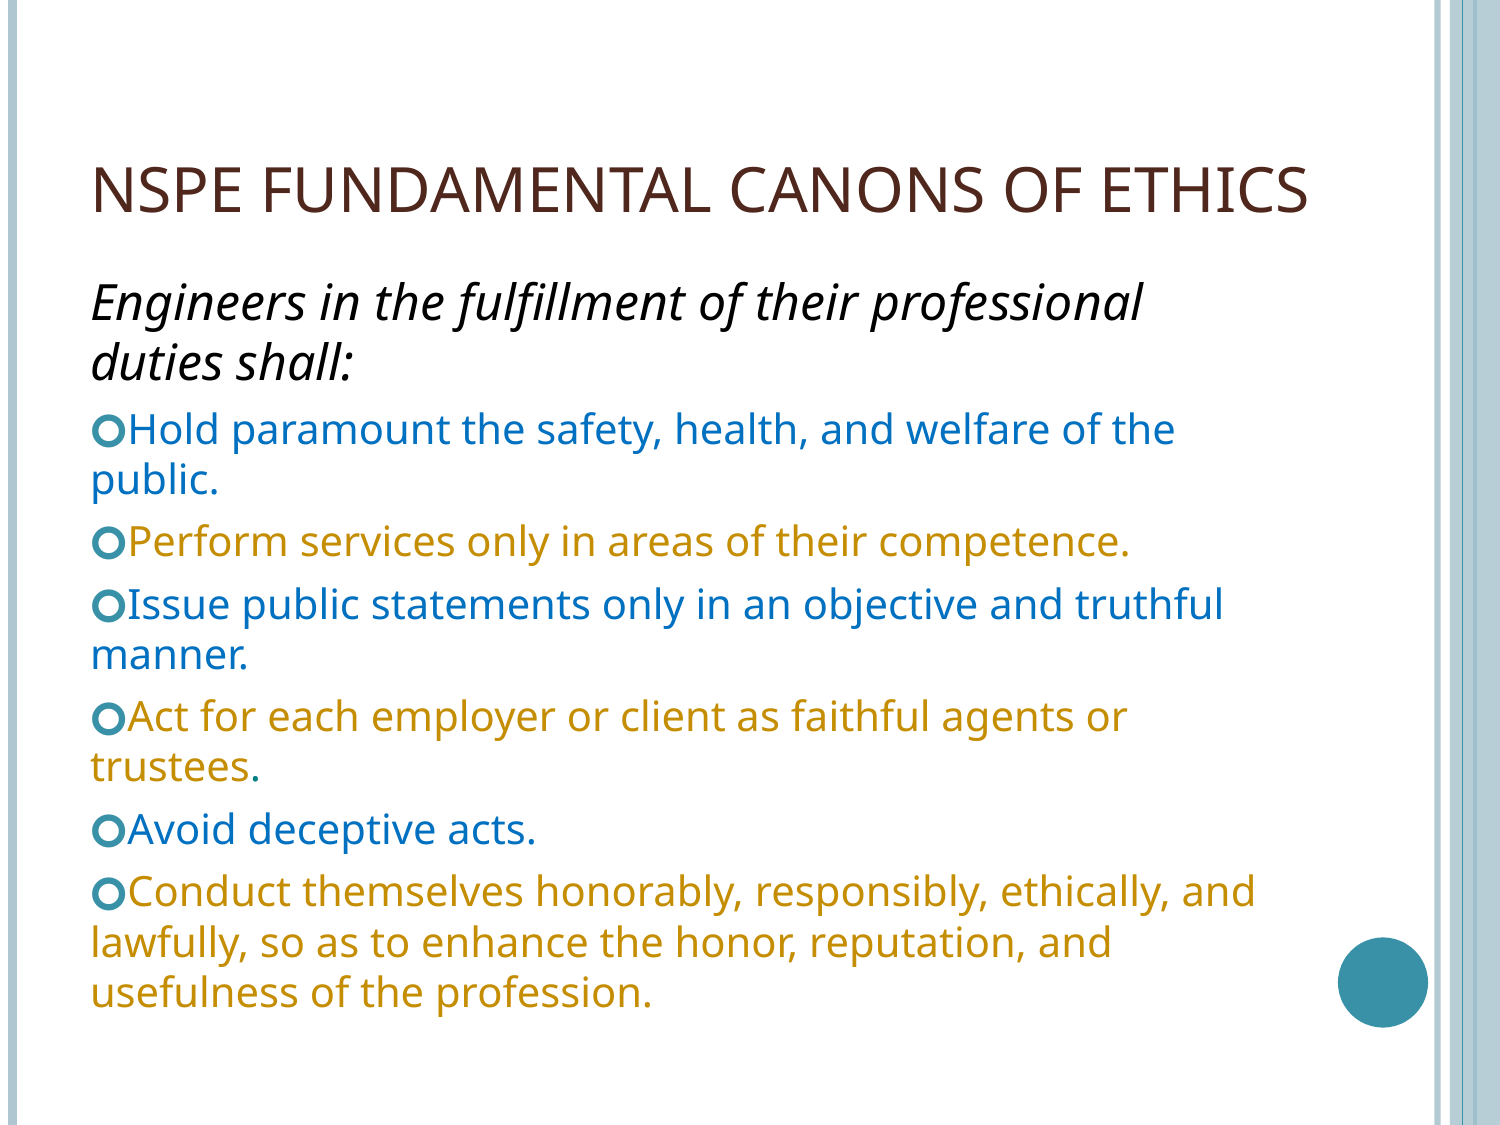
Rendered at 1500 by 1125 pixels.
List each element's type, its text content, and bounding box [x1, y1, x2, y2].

title NSPE FUNDAMENTAL CANONS OF ETHICS [75, 45, 1431, 233]
list Engineers in the fulfillment of their professional duties shall: Hold paramount the safety, health, and welfare of the public. Perform services only in areas of their competence. Issue public statements only in an objective and truthful manner. Act for each employer or client as faithful agents or trustees. Avoid deceptive acts. Conduct themselves honorably, responsibly, ethically, and lawfully, so as to enhance the honor, reputation, and usefulness of the profession. [75, 262, 1300, 1062]
